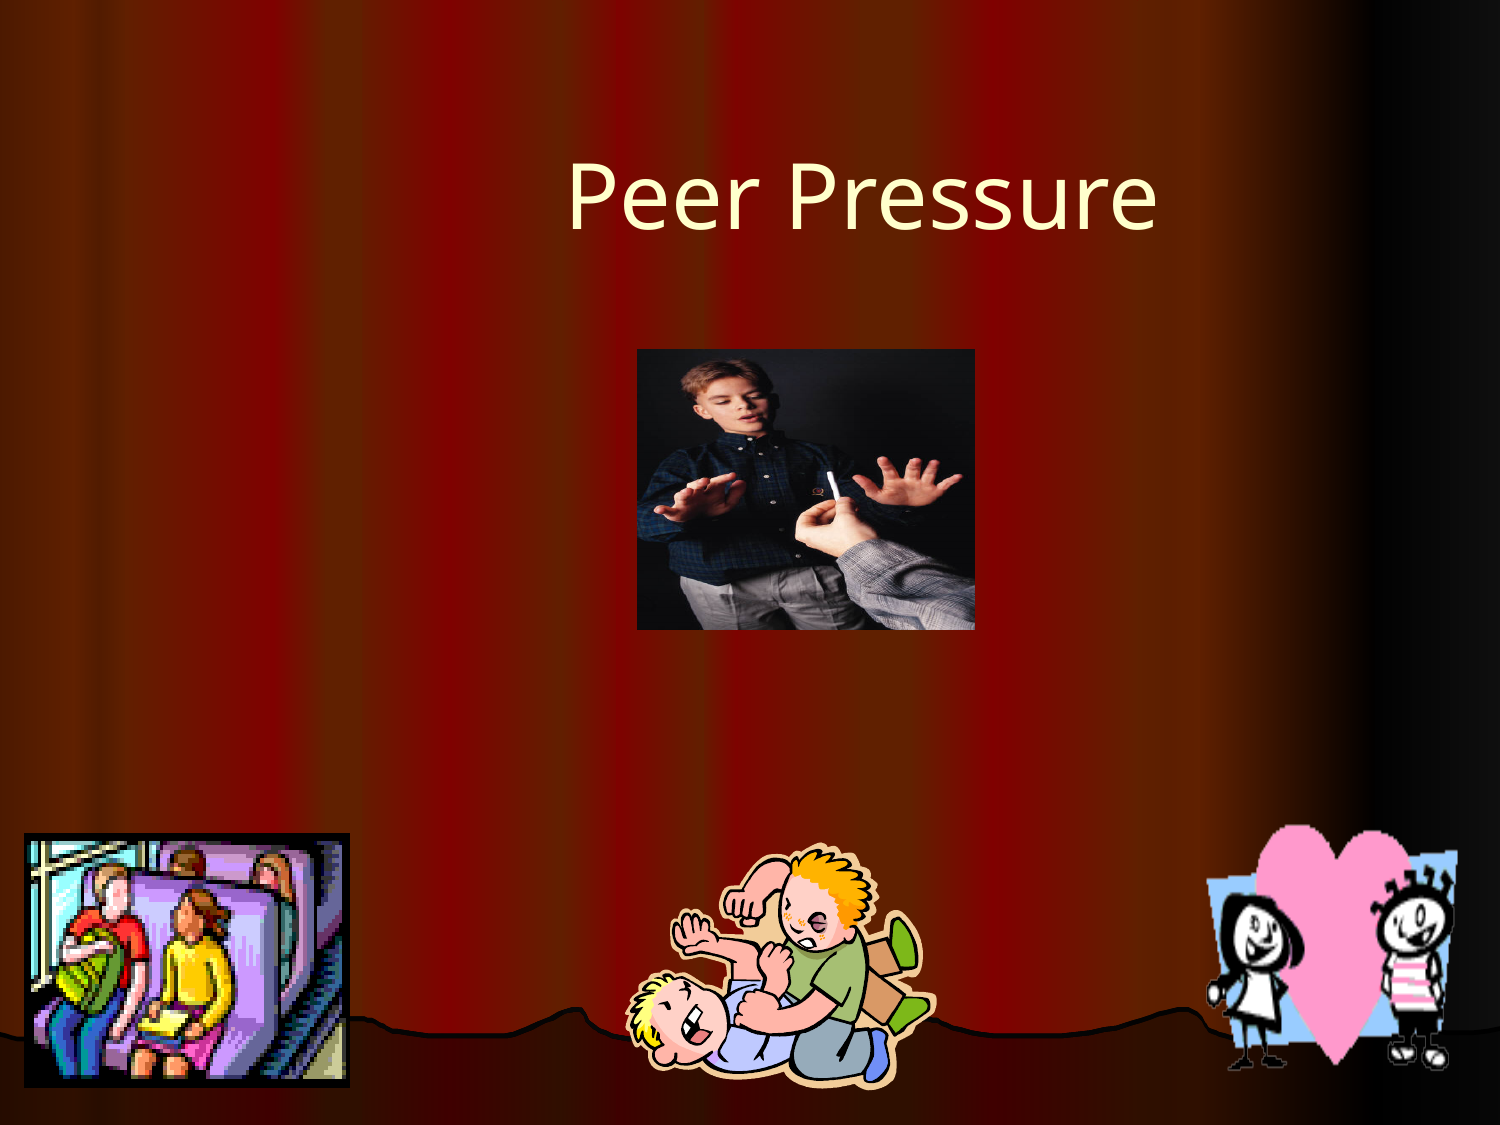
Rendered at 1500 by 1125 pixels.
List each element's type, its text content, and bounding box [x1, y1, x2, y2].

picture [1199, 812, 1465, 1088]
title Peer Pressure [225, 50, 1500, 335]
picture [624, 837, 942, 1096]
picture [24, 833, 350, 1088]
picture [637, 349, 975, 630]
